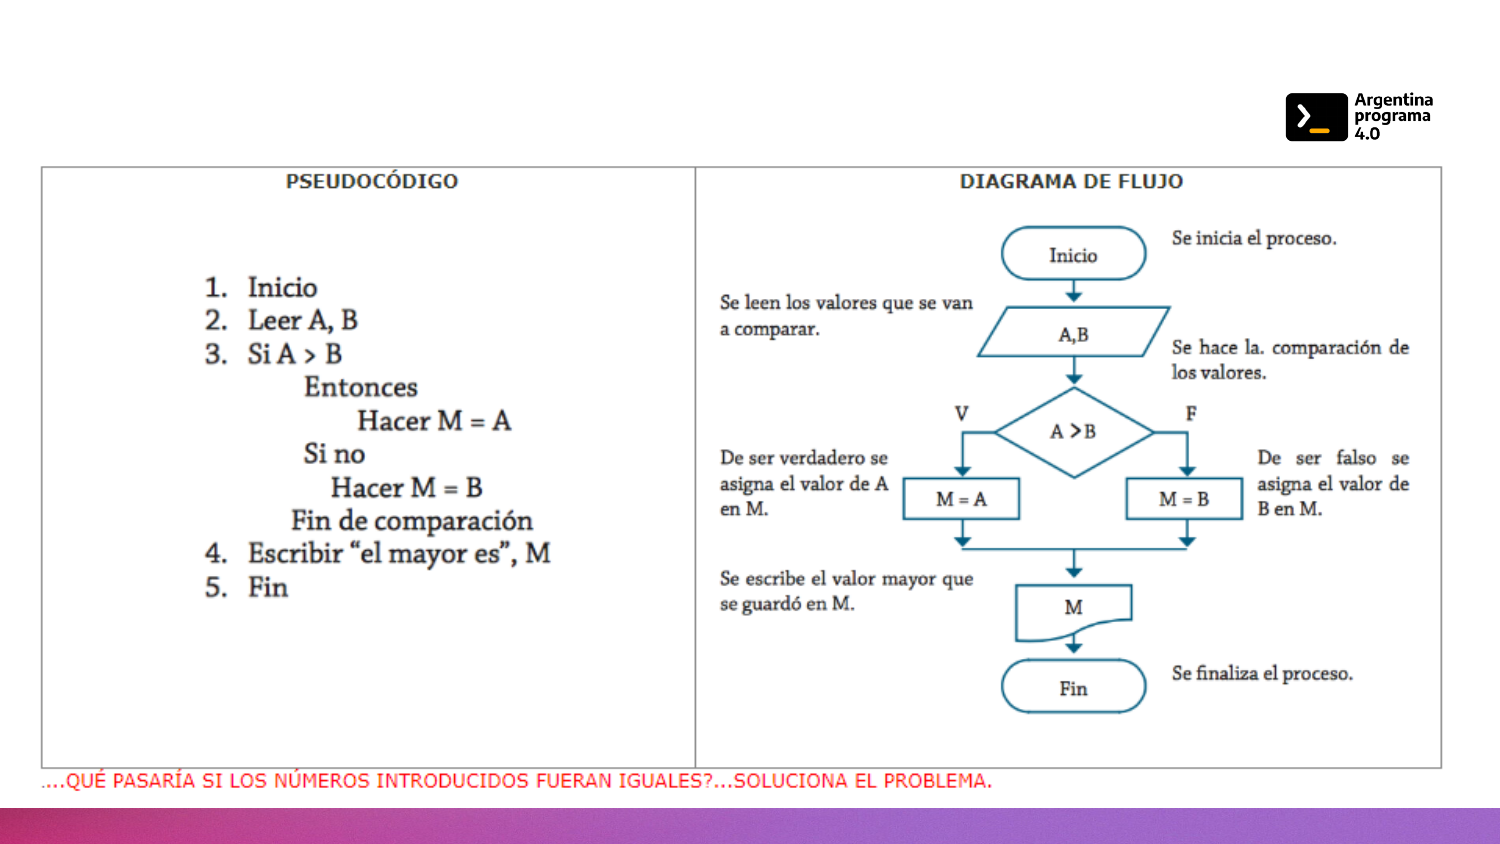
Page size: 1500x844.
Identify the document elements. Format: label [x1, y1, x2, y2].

text_box [23, 33, 1465, 804]
picture [35, 165, 1458, 802]
picture [0, 808, 1500, 844]
